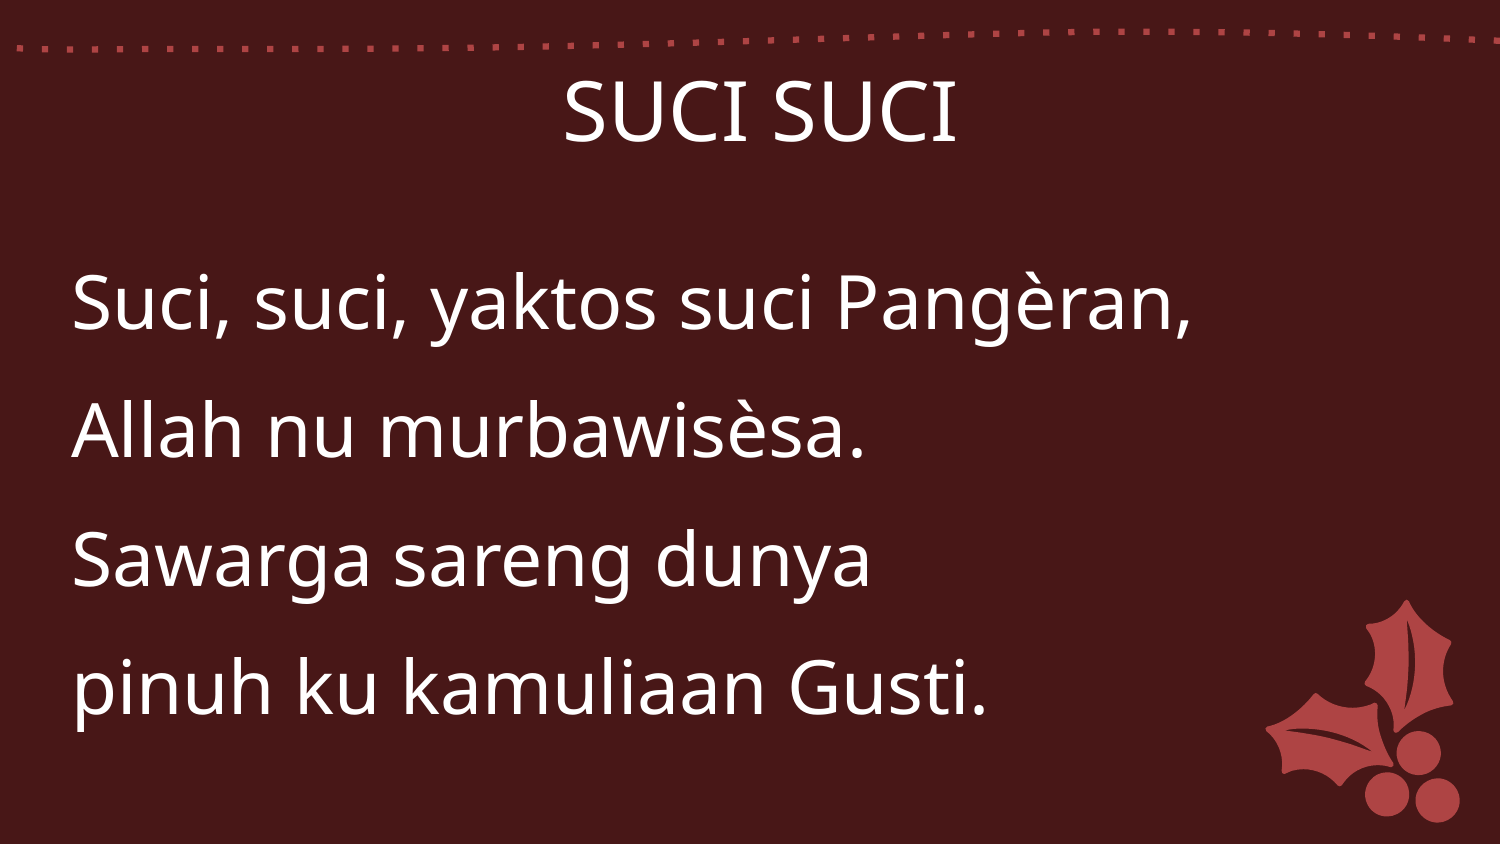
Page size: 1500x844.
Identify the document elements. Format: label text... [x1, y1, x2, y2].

text_box SUCI SUCI [219, 45, 1303, 171]
text_box Suci, suci, yaktos suci Pangèran, Allah nu murbawisèsa. Sawarga sareng dunya pinuh ku kamuliaan Gusti. [31, 225, 1491, 727]
